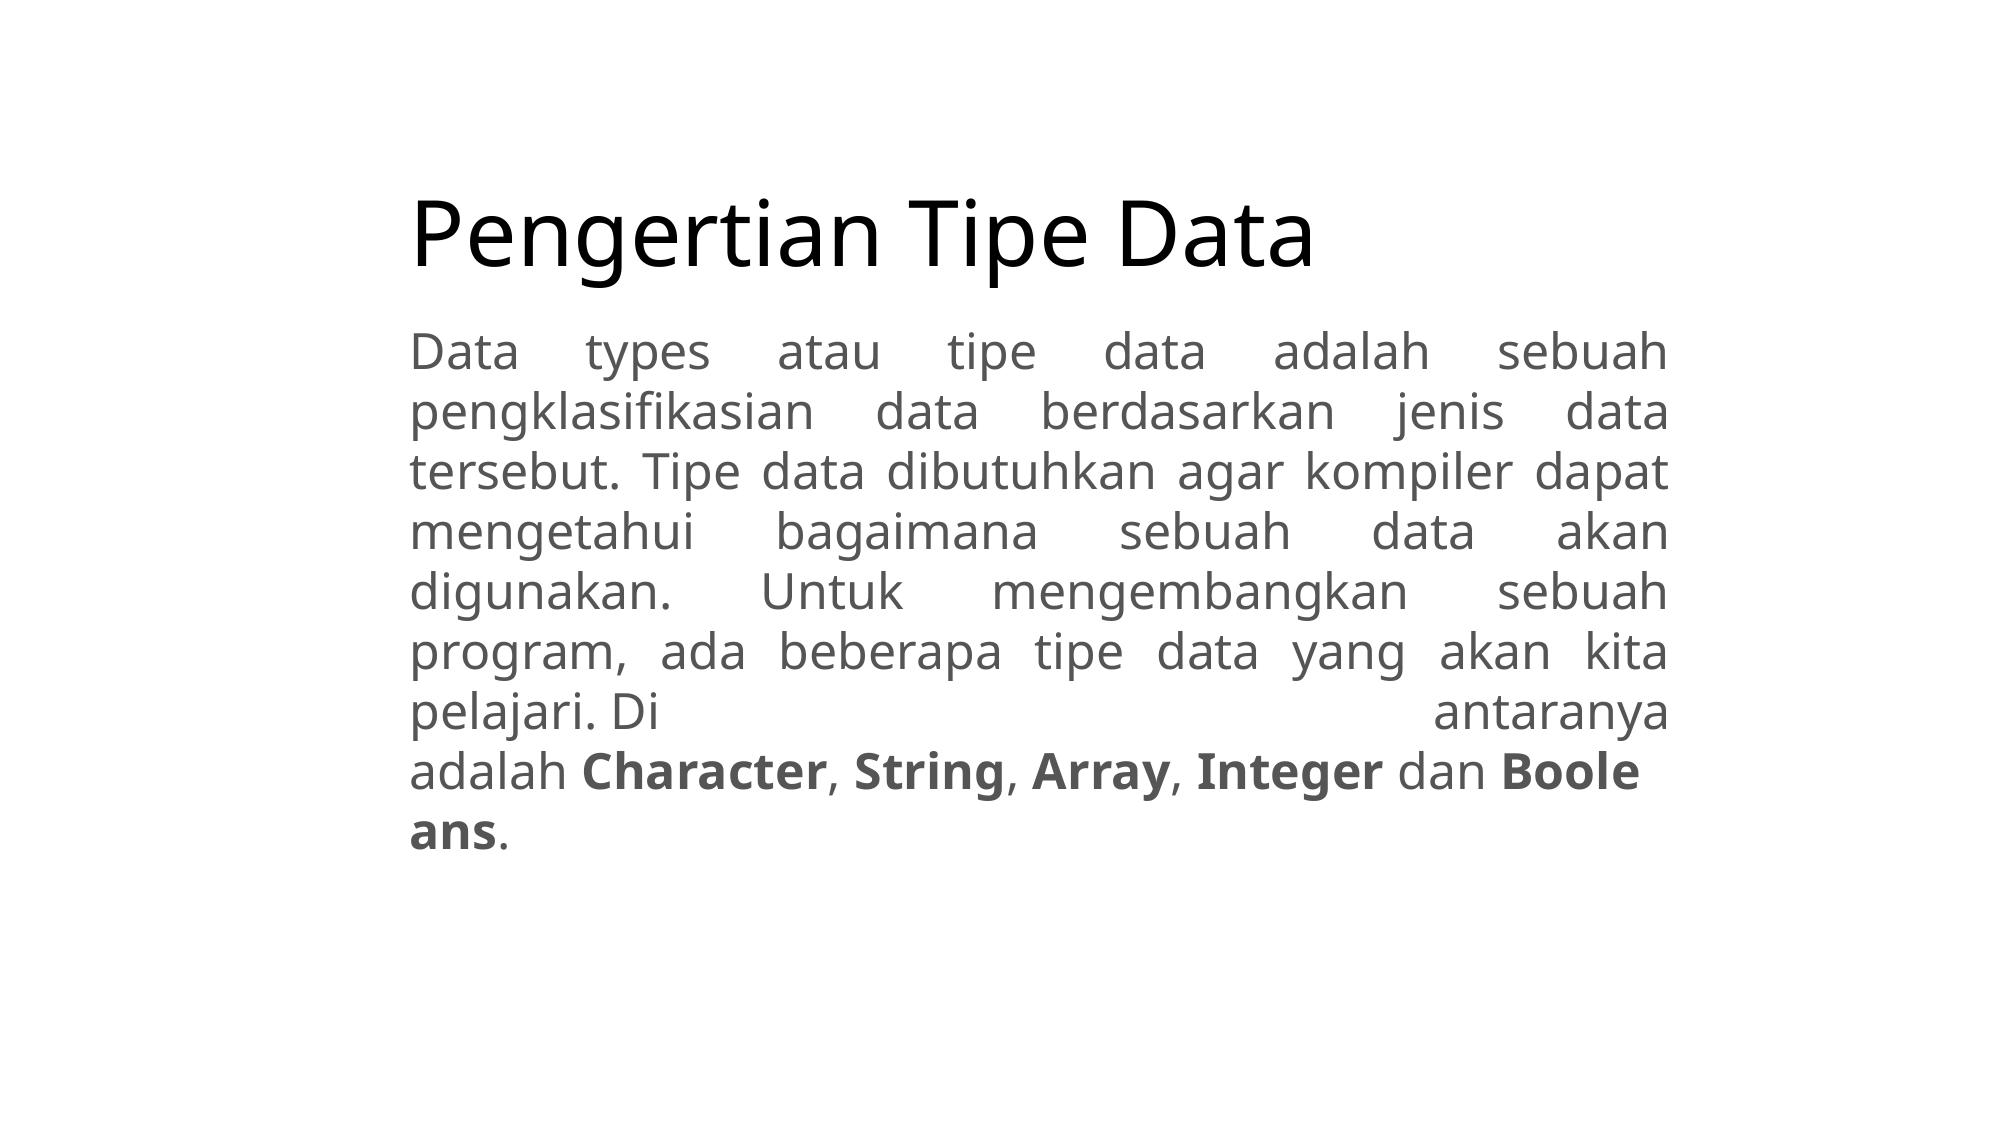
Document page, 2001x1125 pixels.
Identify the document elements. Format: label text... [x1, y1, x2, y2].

text_box Data types atau tipe data adalah sebuah pengklasifikasian data berdasarkan jenis data tersebut. Tipe data dibutuhkan agar kompiler dapat mengetahui bagaimana sebuah data akan digunakan. Untuk mengembangkan sebuah program, ada beberapa tipe data yang akan kita pelajari. Di antaranya adalah Character, String, Array, Integer dan Booleans. [395, 312, 1686, 868]
text_box Pengertian Tipe Data [394, 167, 1477, 292]
